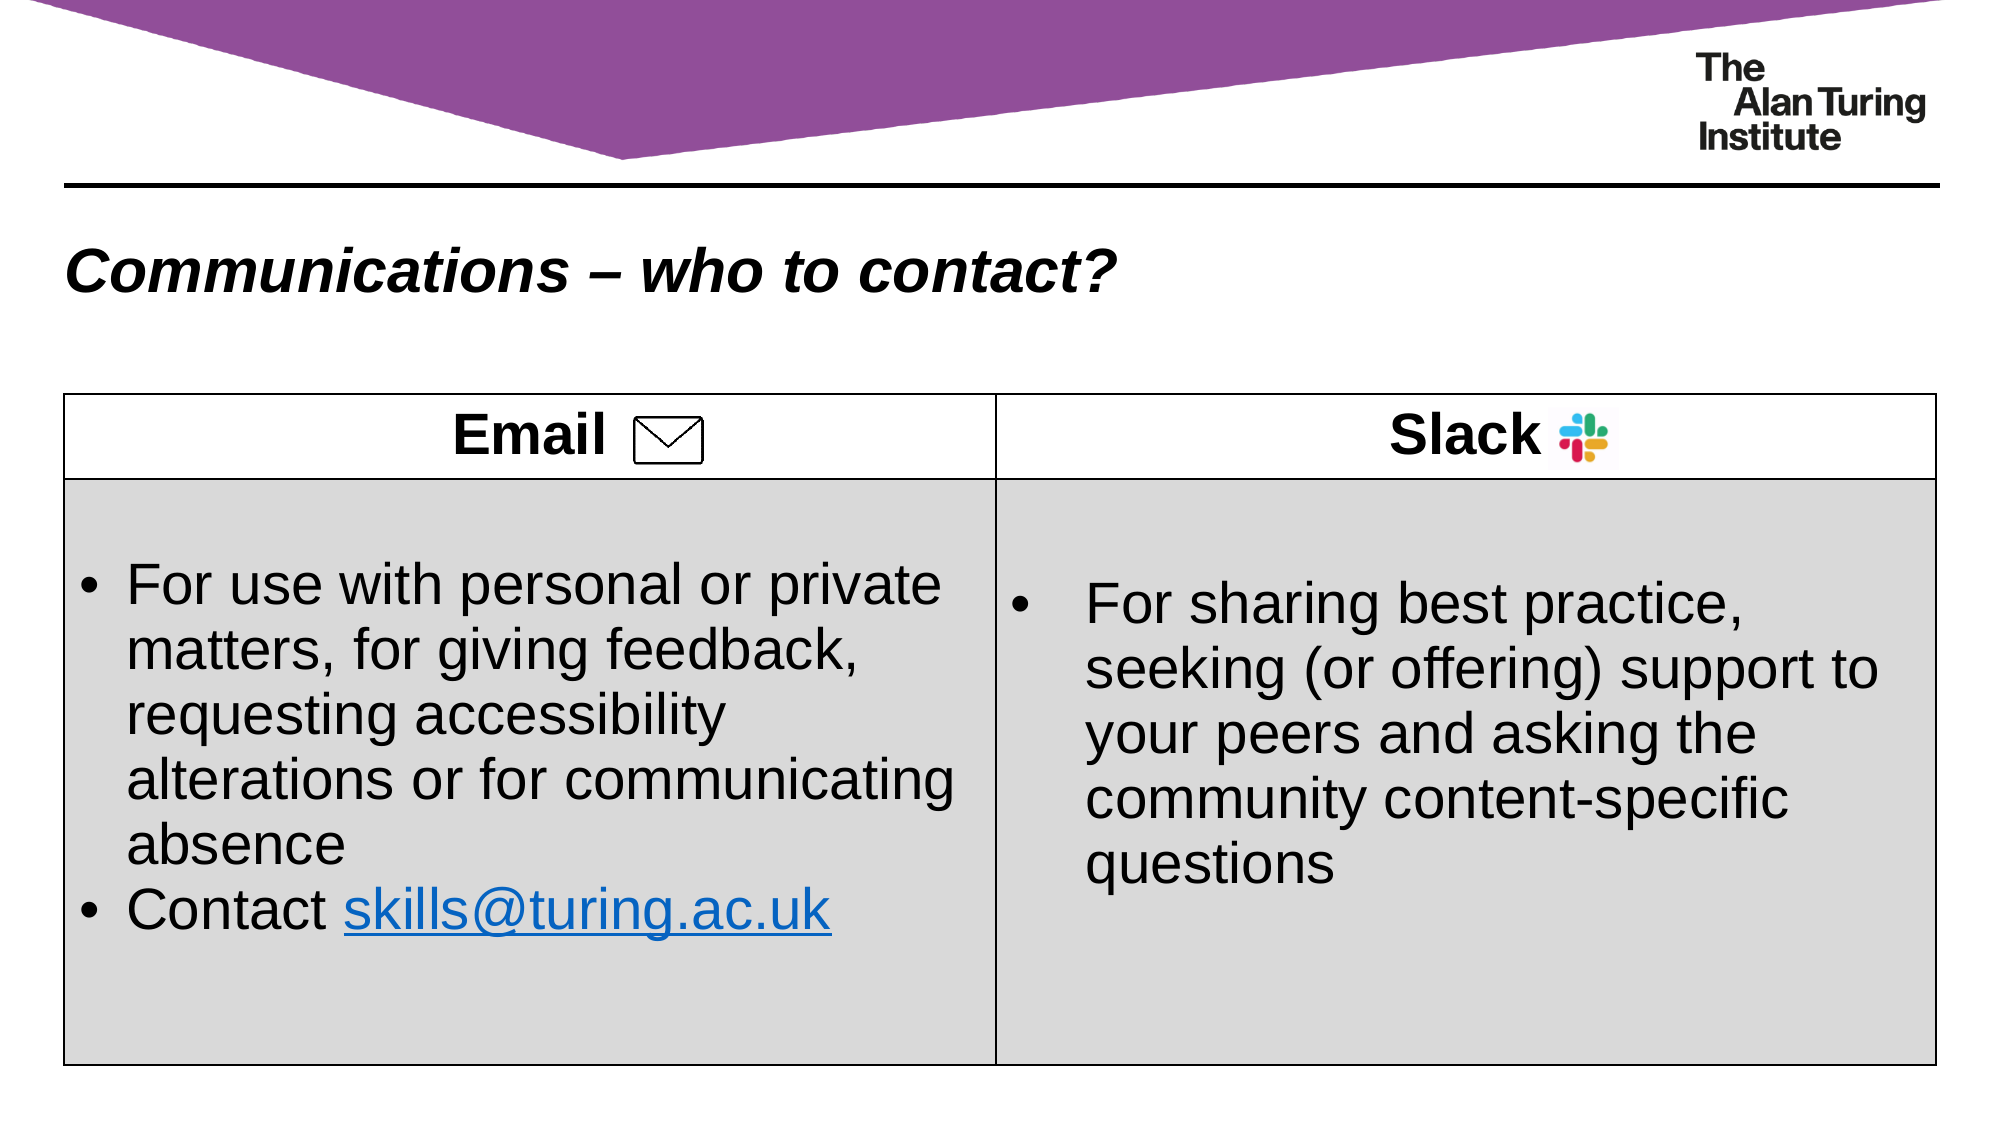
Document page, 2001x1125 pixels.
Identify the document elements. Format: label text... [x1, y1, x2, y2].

table_cell For use with personal or private matters, for giving feedback, requesting accessibility alterations or for communicating absence Contact skills@turing.ac.uk [65, 517, 995, 1064]
picture [2, 0, 2000, 517]
table_cell For sharing best practice, seeking (or offering) support to your peers and asking the community content-specific questions [997, 517, 1935, 1064]
